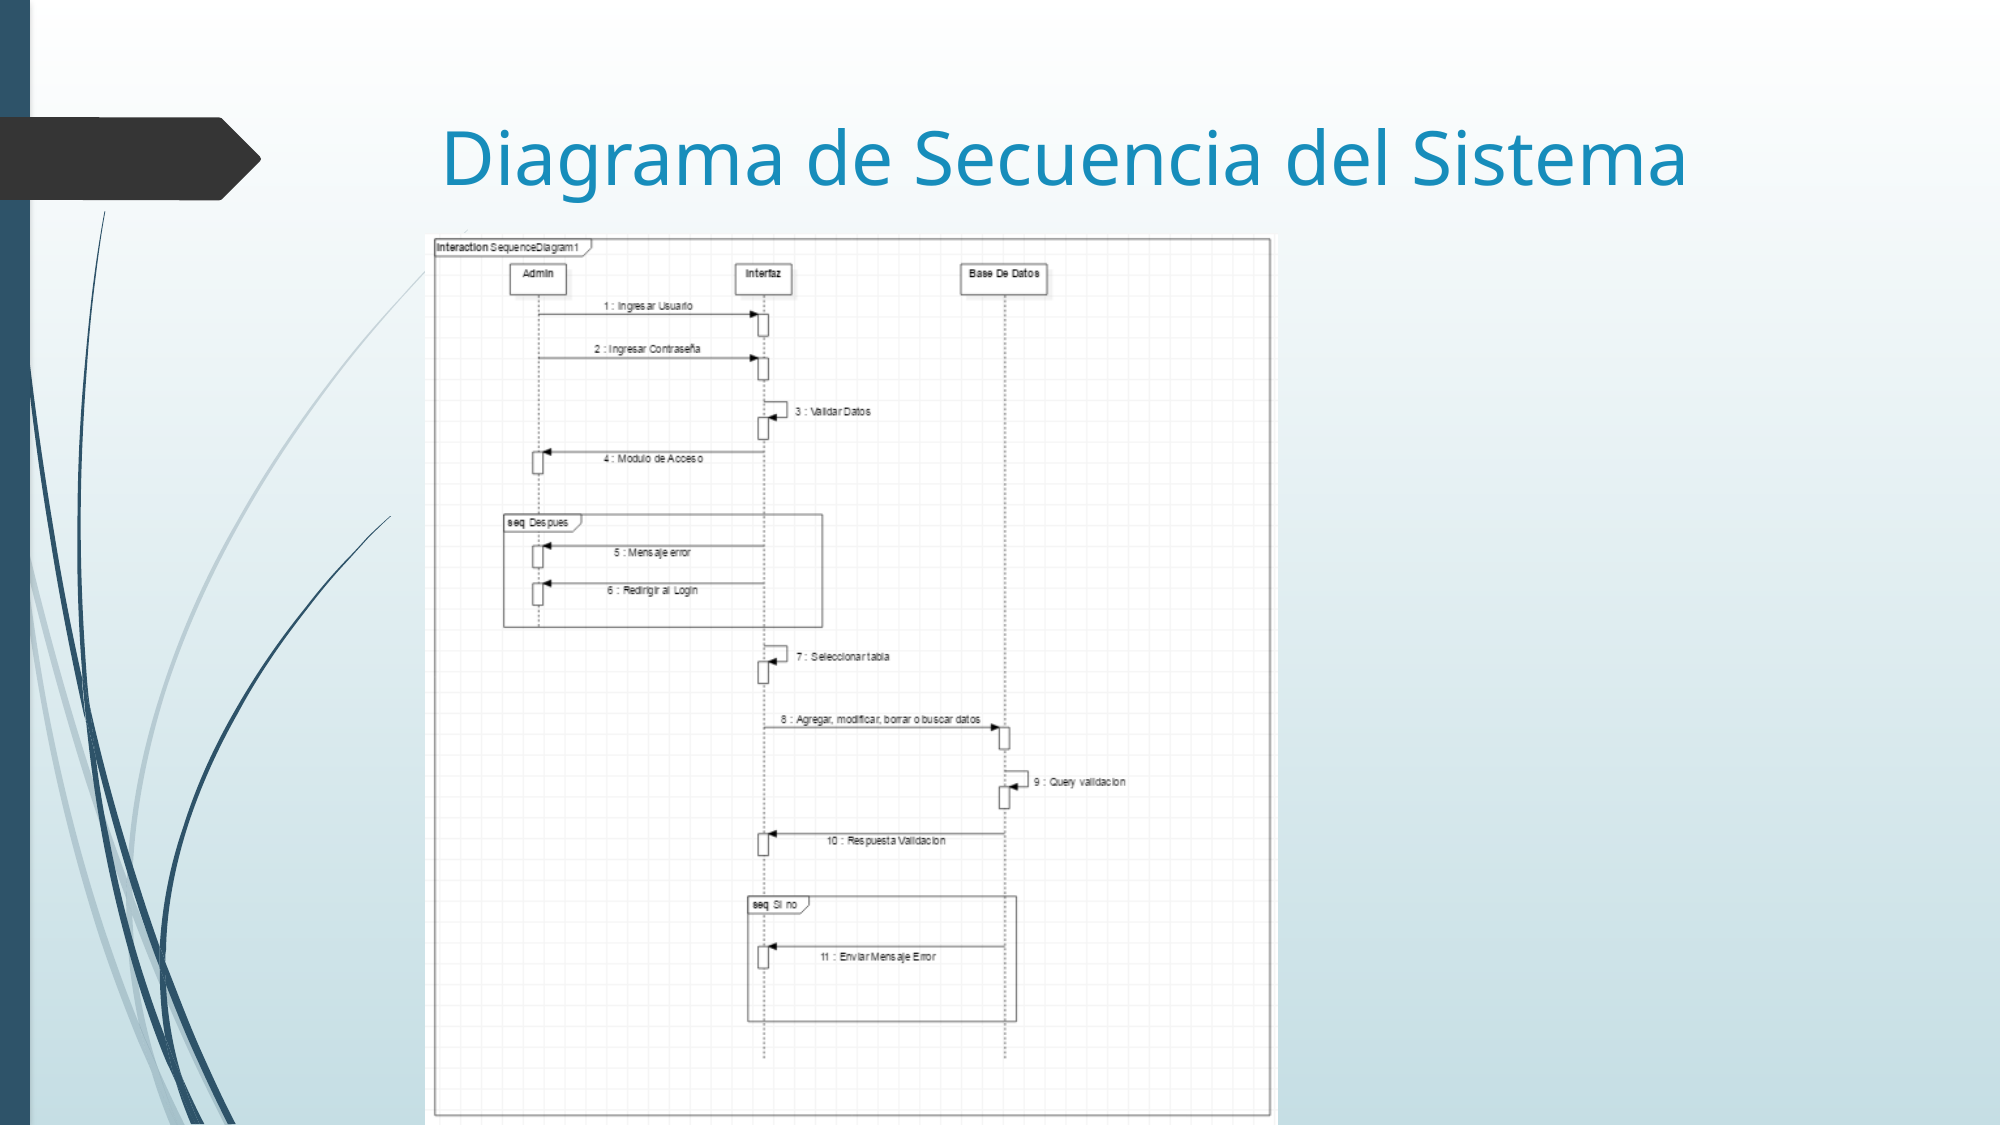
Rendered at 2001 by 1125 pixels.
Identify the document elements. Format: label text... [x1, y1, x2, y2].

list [425, 232, 1279, 1125]
title Diagrama de Secuencia del Sistema [425, 102, 1888, 313]
